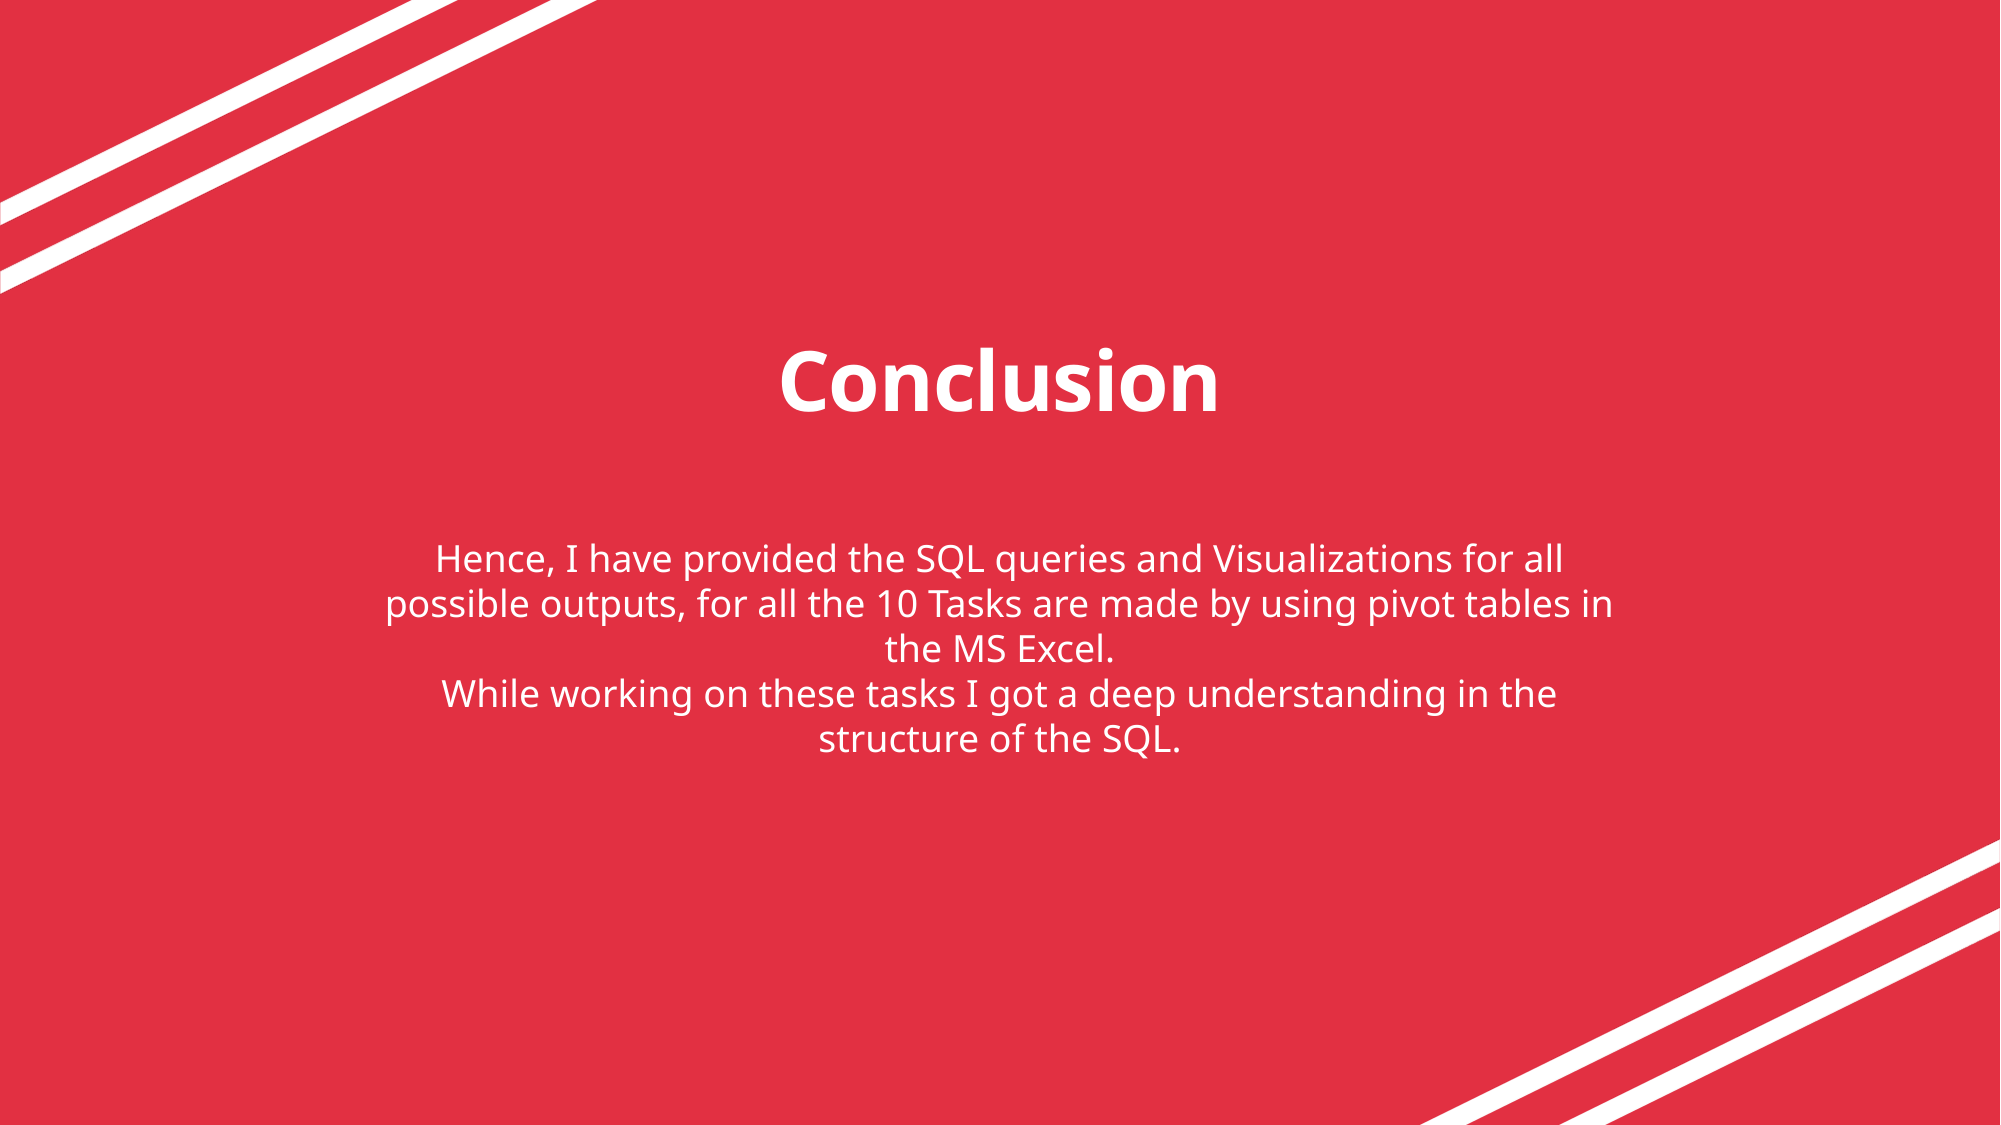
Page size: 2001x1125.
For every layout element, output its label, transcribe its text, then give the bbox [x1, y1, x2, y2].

title Conclusion [250, 327, 1750, 429]
picture [0, 0, 2000, 1125]
list Hence, I have provided the SQL queries and Visualizations for all possible outputs, for all the 10 Tasks are made by using pivot tables in the MS Excel. While working on these tasks I got a deep understanding in the structure of the SQL. [360, 534, 1640, 787]
